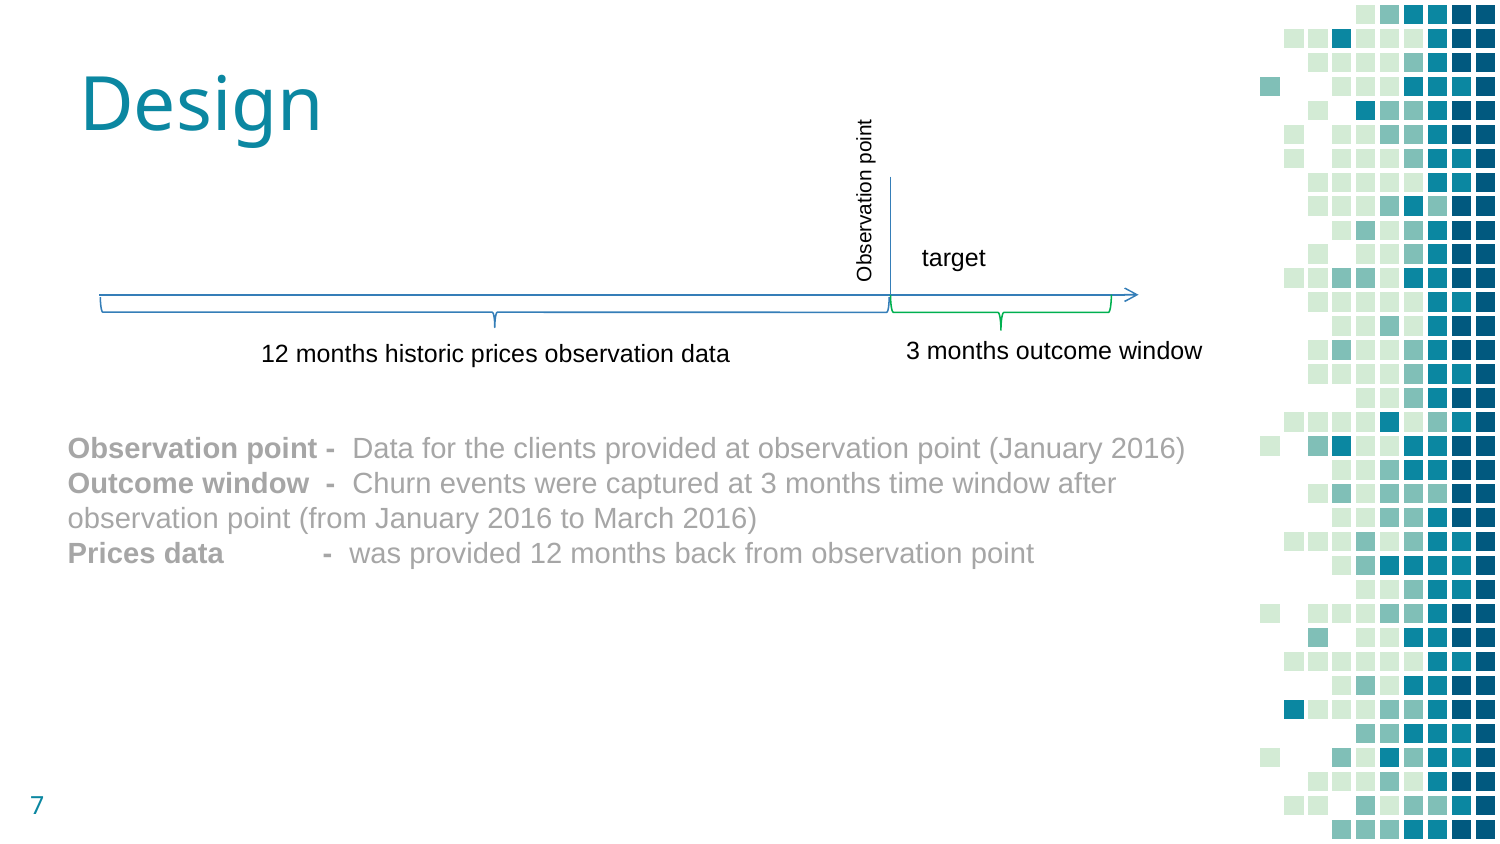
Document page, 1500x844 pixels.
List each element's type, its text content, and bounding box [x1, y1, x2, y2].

slide_number 7 [15, 774, 105, 839]
text_box [908, 302, 1112, 327]
title Design [64, 20, 1174, 161]
text_box 12 months historic prices observation data [96, 325, 887, 376]
text_box Observation point [843, 302, 908, 328]
text_box [99, 301, 843, 325]
text_box Observation point [843, 74, 908, 293]
text_box target [907, 234, 1002, 279]
text_box 3 months outcome window [891, 327, 1218, 373]
text_box Observation point - Data for the clients provided at observation point (January 2016) Outcome window - Churn events were captured at 3 months time window after observation point (from January 2016 to March 2016) Prices data - was provided 12 months back from observation point [53, 421, 1282, 612]
